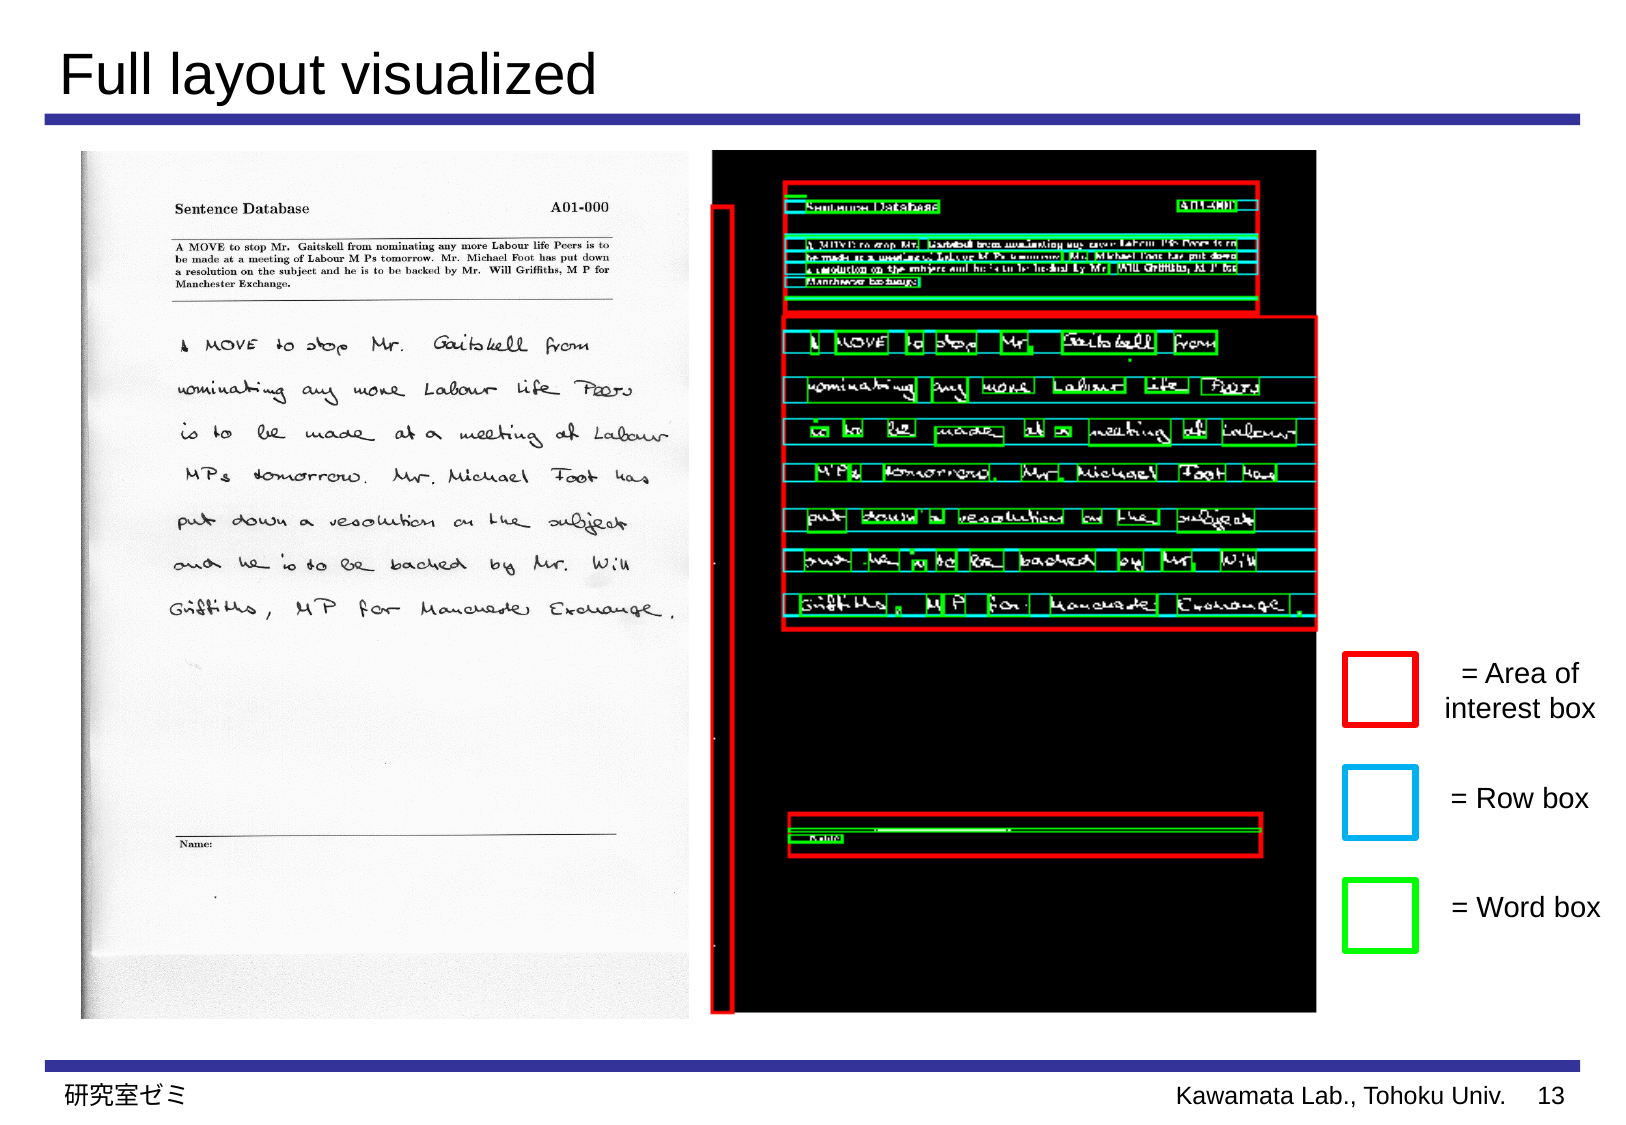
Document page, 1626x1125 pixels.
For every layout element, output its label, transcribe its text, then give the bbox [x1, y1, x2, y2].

picture [80, 151, 689, 1019]
text_box [1343, 652, 1418, 727]
slide_number 12 [1506, 1071, 1581, 1118]
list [702, 150, 1330, 1020]
title Full layout visualized [44, 28, 1566, 114]
text_box [1343, 765, 1418, 840]
text_box = Row box [1435, 772, 1605, 822]
footer 研究室ゼミ [49, 1071, 1160, 1118]
text_box [1343, 878, 1418, 953]
text_box = Area of interest box [1425, 646, 1615, 732]
text_box = Word box [1428, 880, 1625, 953]
